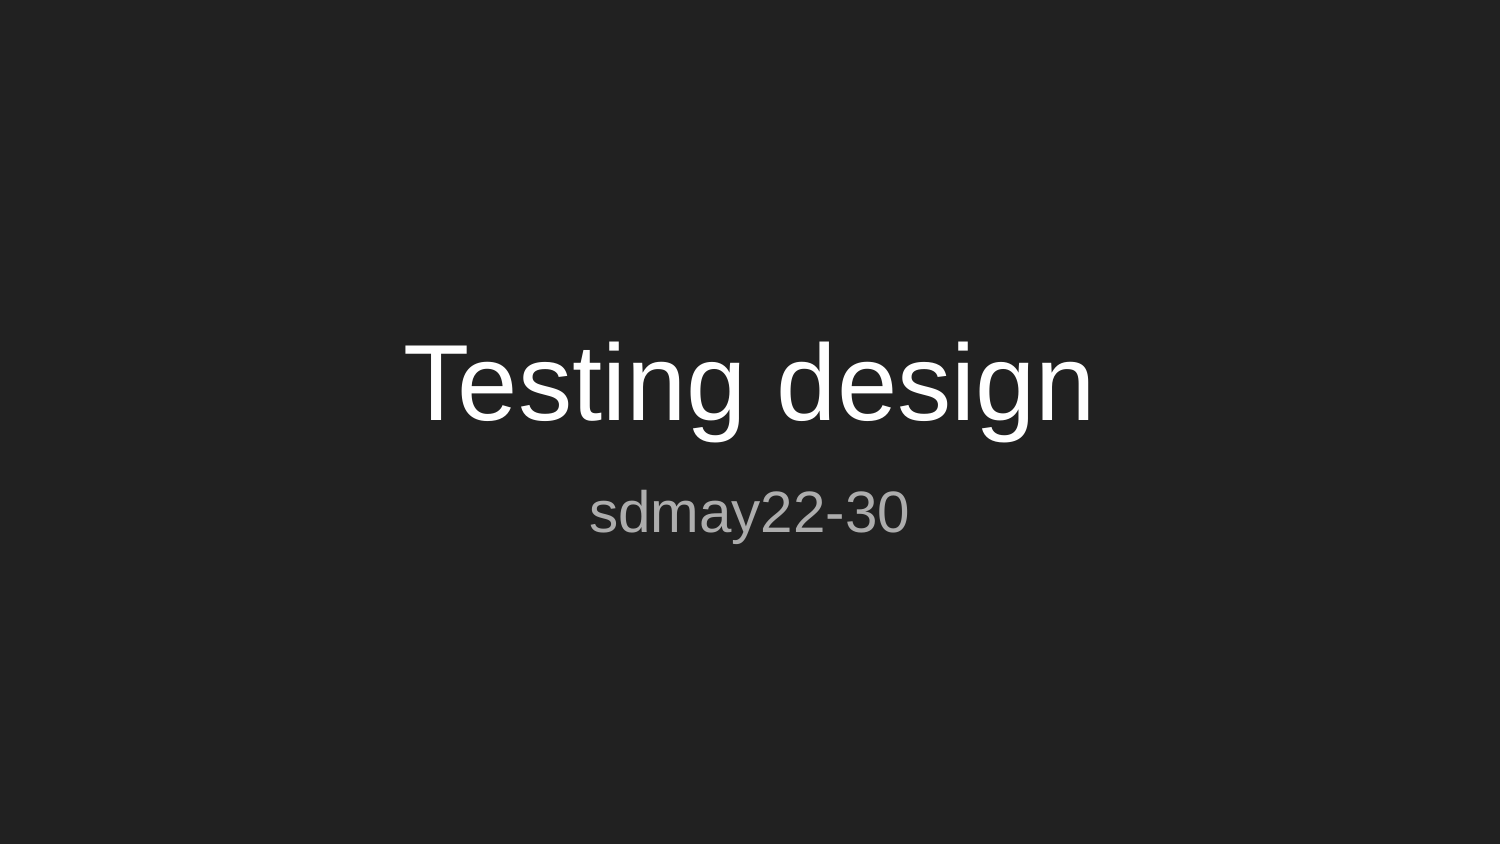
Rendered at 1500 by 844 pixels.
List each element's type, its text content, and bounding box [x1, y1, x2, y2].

title Testing design [51, 122, 1449, 459]
subtitle sdmay22-30 [51, 464, 1449, 595]
